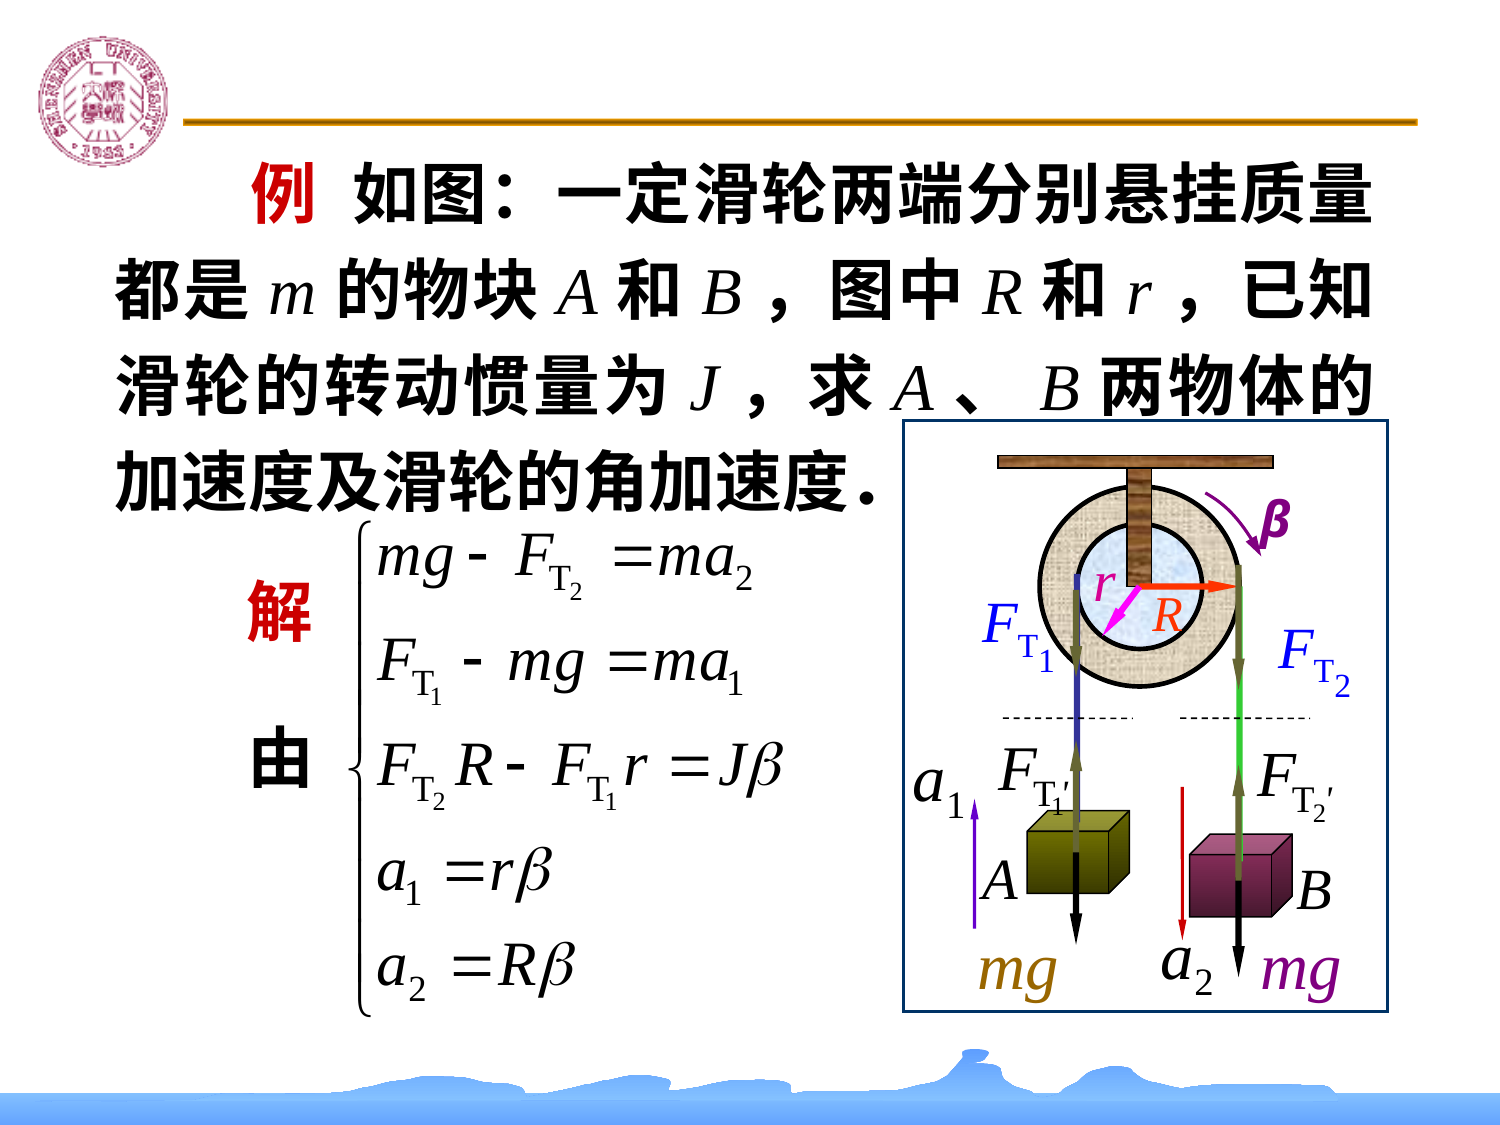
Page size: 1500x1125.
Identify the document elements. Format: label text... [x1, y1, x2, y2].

text_box [903, 937, 957, 1012]
picture [23, 23, 188, 176]
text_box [1127, 786, 1247, 1001]
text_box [879, 727, 999, 929]
text_box [903, 420, 1388, 725]
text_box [232, 505, 798, 1033]
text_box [962, 564, 1391, 1012]
text_box 例 如图：一定滑轮两端分别悬挂质量都是m的物块A和B，图中R和r，已知滑轮的转动惯量为J，求A、B两物体的加速度及滑轮的角加速度． [100, 128, 1390, 527]
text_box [1186, 480, 1353, 563]
